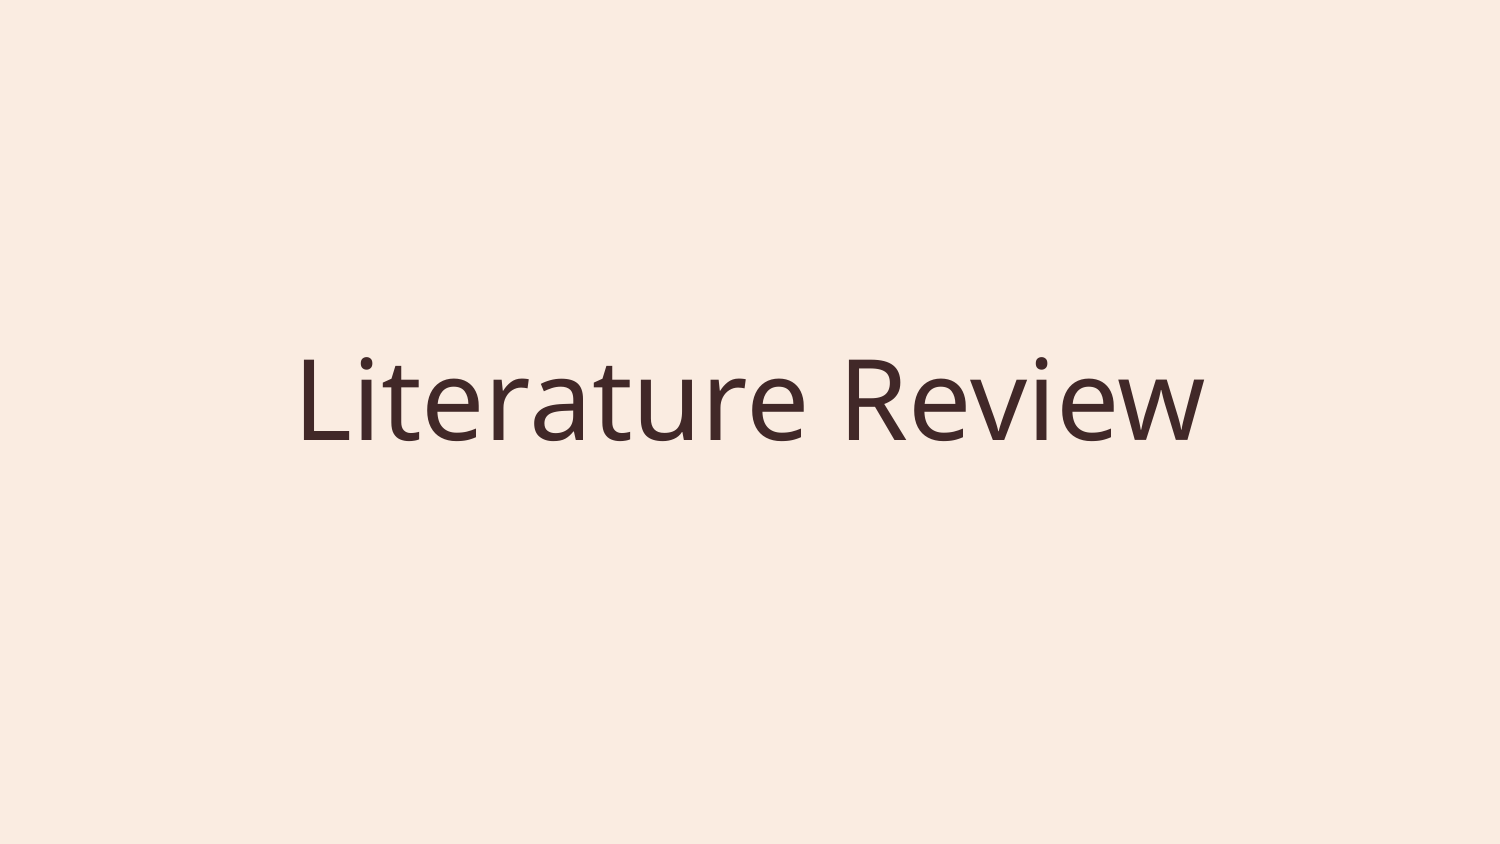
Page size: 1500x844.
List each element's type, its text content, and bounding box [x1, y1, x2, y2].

text_box Literature Review [54, 347, 1446, 443]
